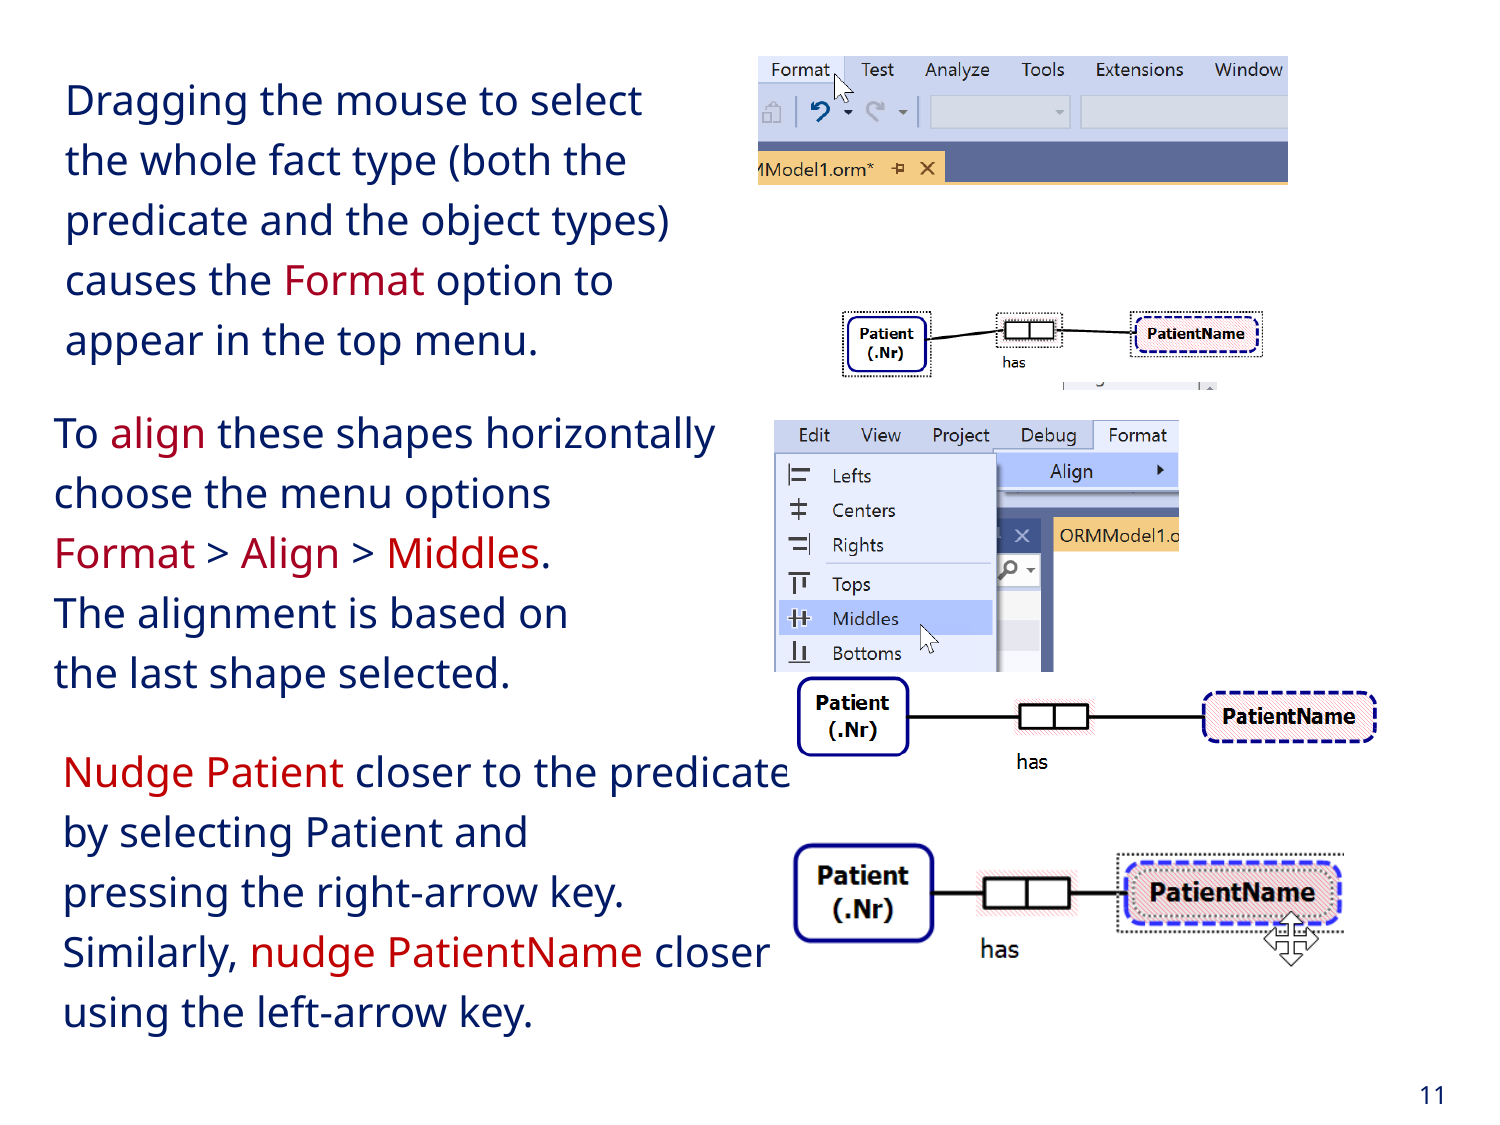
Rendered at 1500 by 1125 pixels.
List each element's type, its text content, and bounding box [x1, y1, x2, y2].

slide_number 11 [1112, 1071, 1463, 1125]
picture [758, 56, 1288, 391]
picture [773, 420, 1179, 673]
text_box Dragging the mouse to select the whole fact type (both the predicate and the object types) causes the Format option to appear in the top menu. [50, 56, 700, 371]
text_box Nudge Patient closer to the predicate by selecting Patient and pressing the right-arrow key. Similarly, nudge PatientName closer using the left-arrow key. [47, 728, 808, 1044]
text_box To align these shapes horizontally choose the menu options Format > Align > Middles. The alignment is based on the last shape selected. [38, 389, 731, 705]
picture [787, 674, 1379, 780]
picture [787, 838, 1344, 977]
